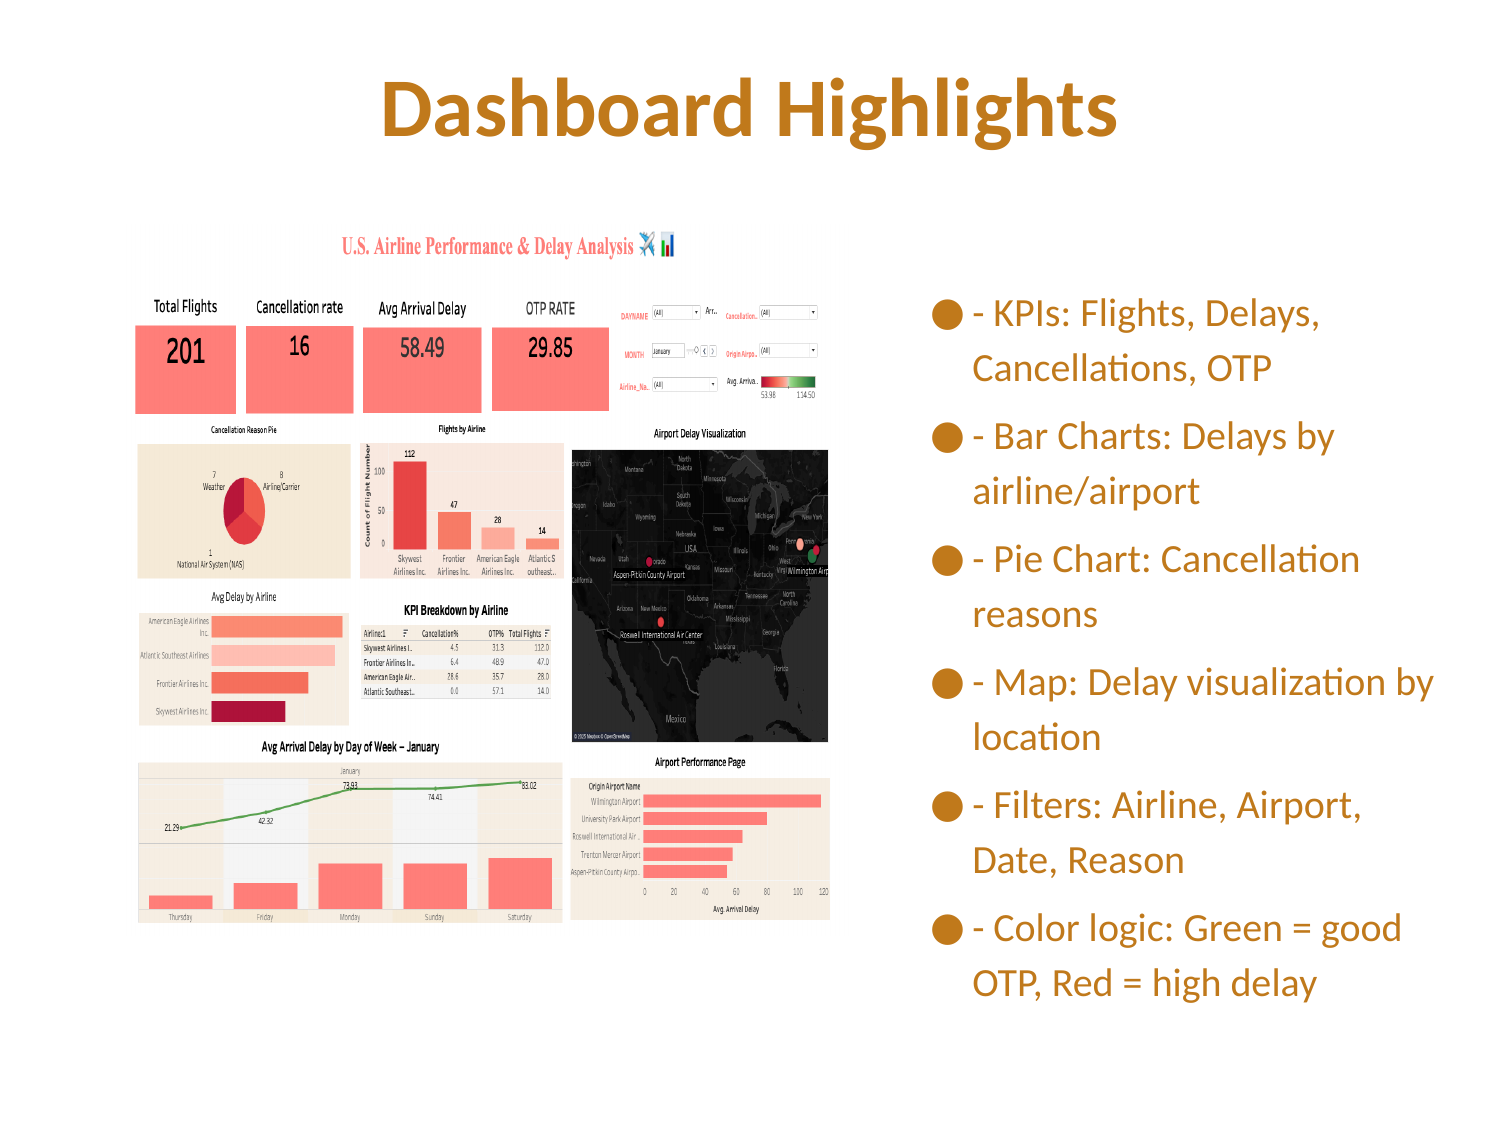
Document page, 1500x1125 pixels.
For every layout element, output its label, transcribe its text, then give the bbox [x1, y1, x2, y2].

picture [121, 224, 850, 936]
list - KPIs: Flights, Delays, Cancellations, OTP - Bar Charts: Delays by airline/airport - Pie Chart: Cancellation reasons - Map: Delay visualization by location - Filters: Airline, Airport, Date, Reason - Color logic: Green = good OTP, Red = high delay [903, 271, 1460, 1014]
title Dashboard Highlights [75, 45, 1425, 162]
